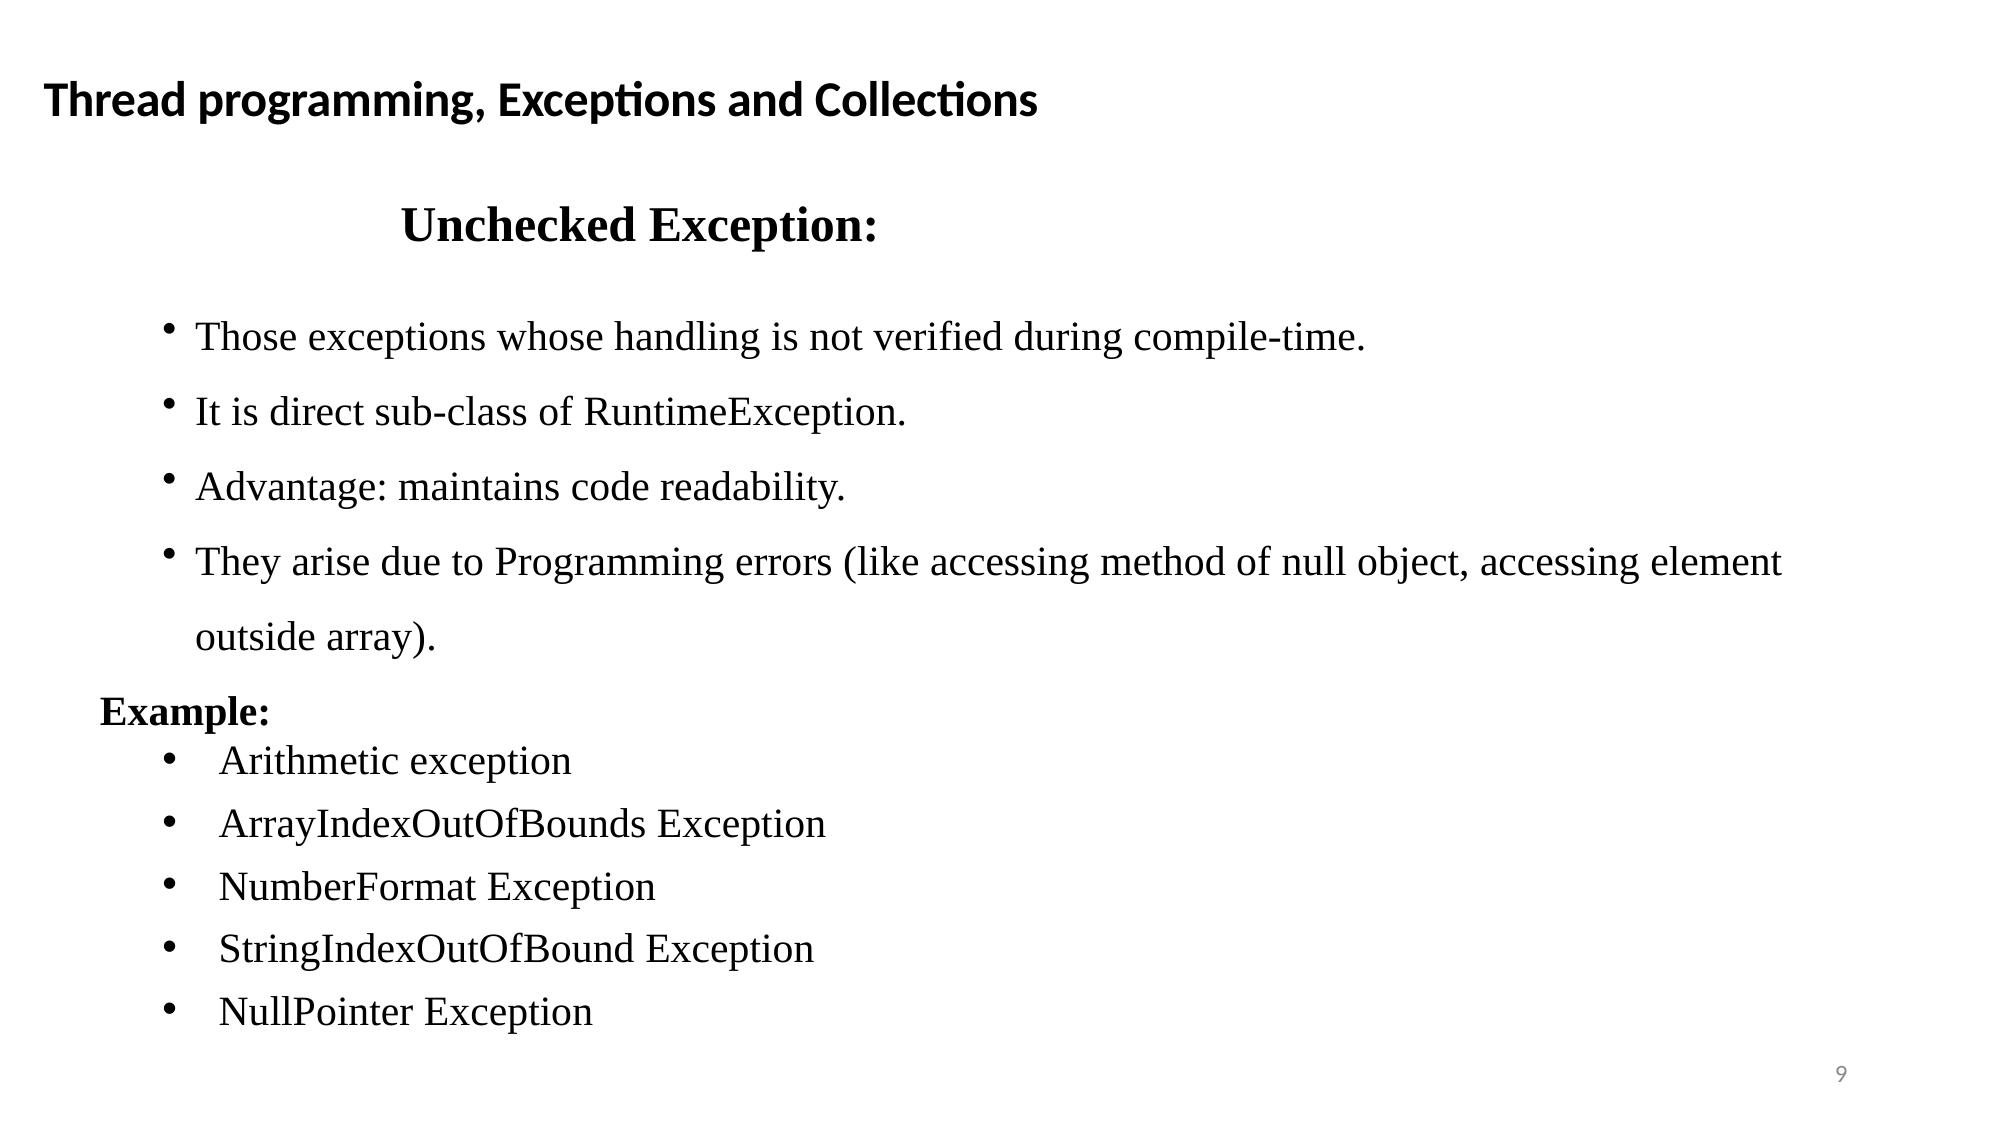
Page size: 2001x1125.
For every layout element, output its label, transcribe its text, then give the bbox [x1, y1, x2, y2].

text_box Those exceptions whose handling is not verified during compile-time. It is direct sub-class of RuntimeException. Advantage: maintains code readability. They arise due to Programming errors (like accessing method of null object, accessing element outside array). Example: Arithmetic exception ArrayIndexOutOfBounds Exception NumberFormat Exception StringIndexOutOfBound Exception NullPointer Exception [92, 276, 1918, 1041]
text_box Unchecked Exception: [33, 183, 1976, 259]
slide_number 9 [1412, 1042, 1863, 1103]
text_box Thread programming, Exceptions and Collections [33, 59, 1716, 134]
